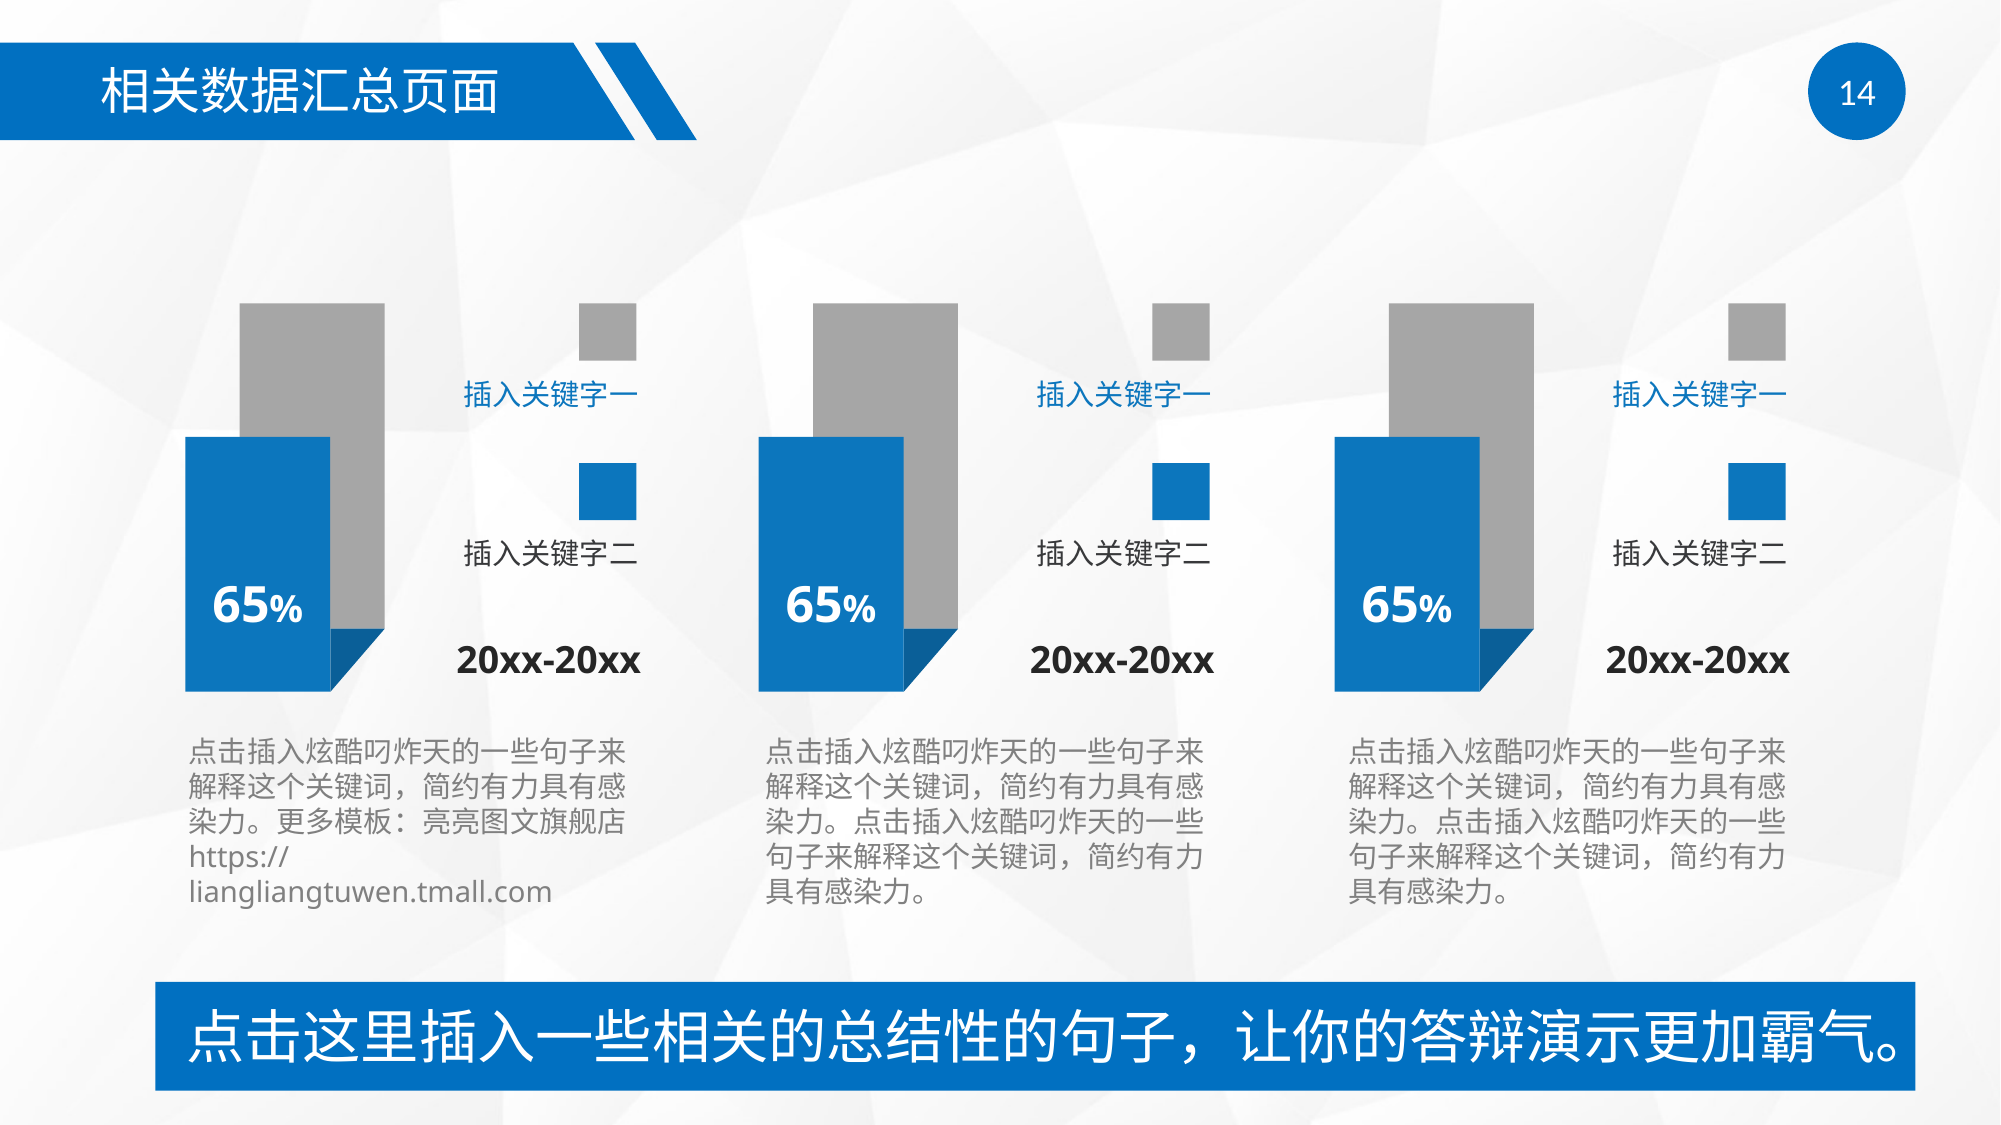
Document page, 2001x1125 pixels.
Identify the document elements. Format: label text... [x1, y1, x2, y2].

text_box 点击插入炫酷叼炸天的一些句子来解释这个关键词，简约有力具有感染力。更多模板：亮亮图文旗舰店https://liangliangtuwen.tmall.com [173, 726, 660, 916]
text_box [1334, 436, 1481, 693]
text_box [1588, 303, 1809, 690]
text_box [184, 436, 331, 693]
text_box [1388, 302, 1535, 627]
text_box 相关数据汇总页面 [85, 52, 606, 127]
text_box 65% [1341, 565, 1473, 640]
text_box [0, 41, 637, 142]
text_box 点击插入炫酷叼炸天的一些句子来解释这个关键词，简约有力具有感染力。点击插入炫酷叼炸天的一些句子来解释这个关键词，简约有力具有感染力。 [751, 726, 1238, 916]
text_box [439, 303, 659, 690]
text_box [329, 627, 387, 695]
text_box [1807, 41, 1907, 142]
text_box 65% [765, 565, 897, 640]
text_box 65% [191, 565, 324, 640]
text_box [905, 627, 961, 692]
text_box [155, 981, 1916, 1091]
text_box [812, 302, 959, 627]
text_box [1481, 627, 1537, 692]
picture [0, 0, 2001, 1125]
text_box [1012, 303, 1233, 690]
text_box [758, 436, 905, 693]
text_box [593, 41, 699, 142]
text_box 点击插入炫酷叼炸天的一些句子来解释这个关键词，简约有力具有感染力。点击插入炫酷叼炸天的一些句子来解释这个关键词，简约有力具有感染力。 [1333, 726, 1820, 916]
text_box [239, 302, 386, 627]
text_box 14 [1823, 60, 1895, 121]
